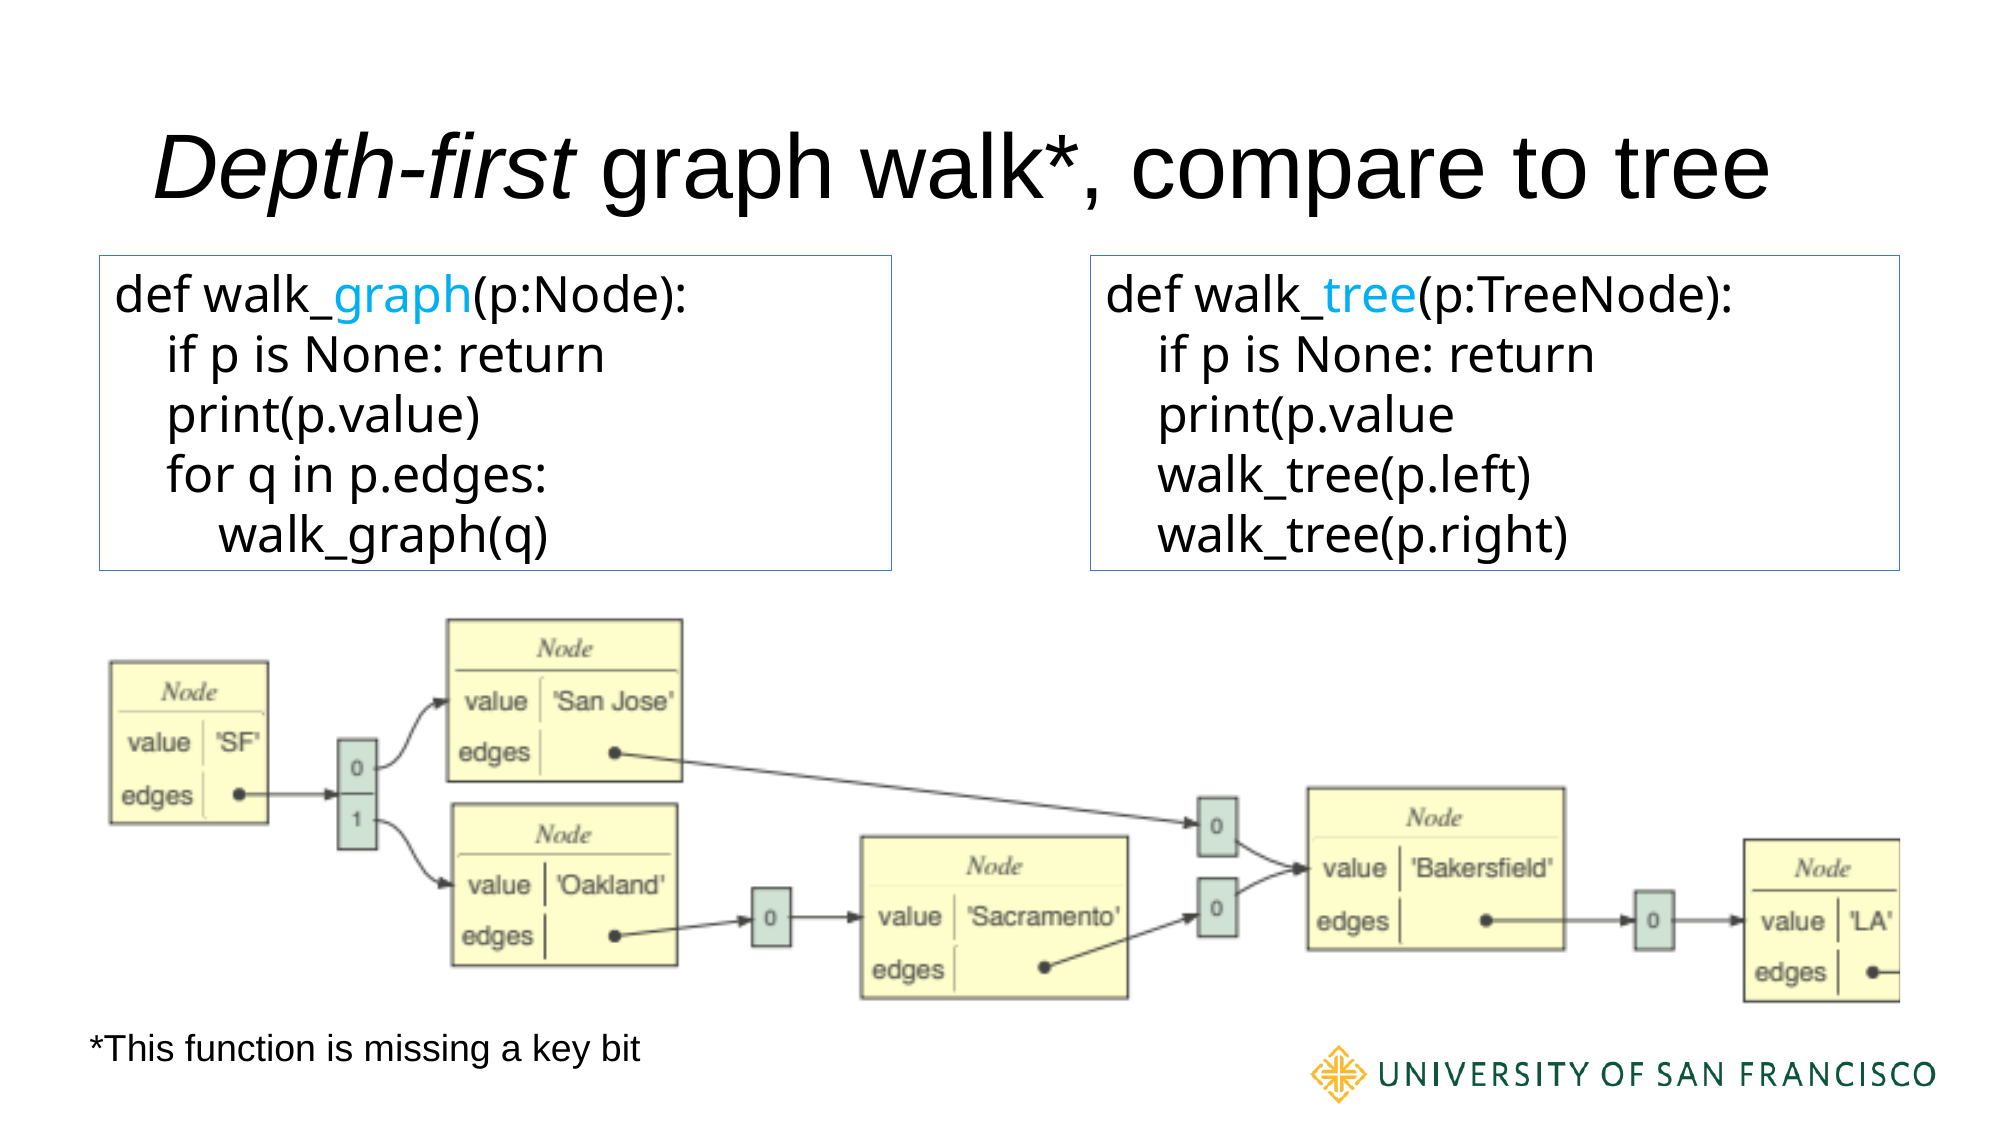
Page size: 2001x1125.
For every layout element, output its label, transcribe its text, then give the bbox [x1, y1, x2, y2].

title Depth-first graph walk*, compare to tree [137, 59, 1863, 278]
text_box def walk_graph(p:Node): if p is None: return print(p.value) for q in p.edges: walk_graph(q) [99, 255, 892, 571]
text_box def walk_tree(p:TreeNode): if p is None: return print(p.value walk_tree(p.left) walk_tree(p.right) [1090, 255, 1900, 571]
picture [99, 607, 1901, 1014]
text_box *This function is missing a key bit [74, 1016, 656, 1077]
